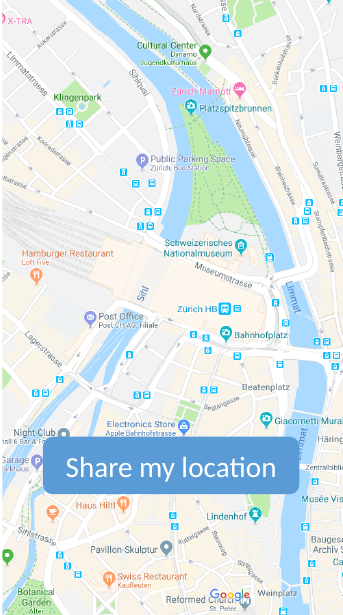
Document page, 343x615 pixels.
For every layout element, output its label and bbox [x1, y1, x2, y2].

list [2, 0, 343, 614]
